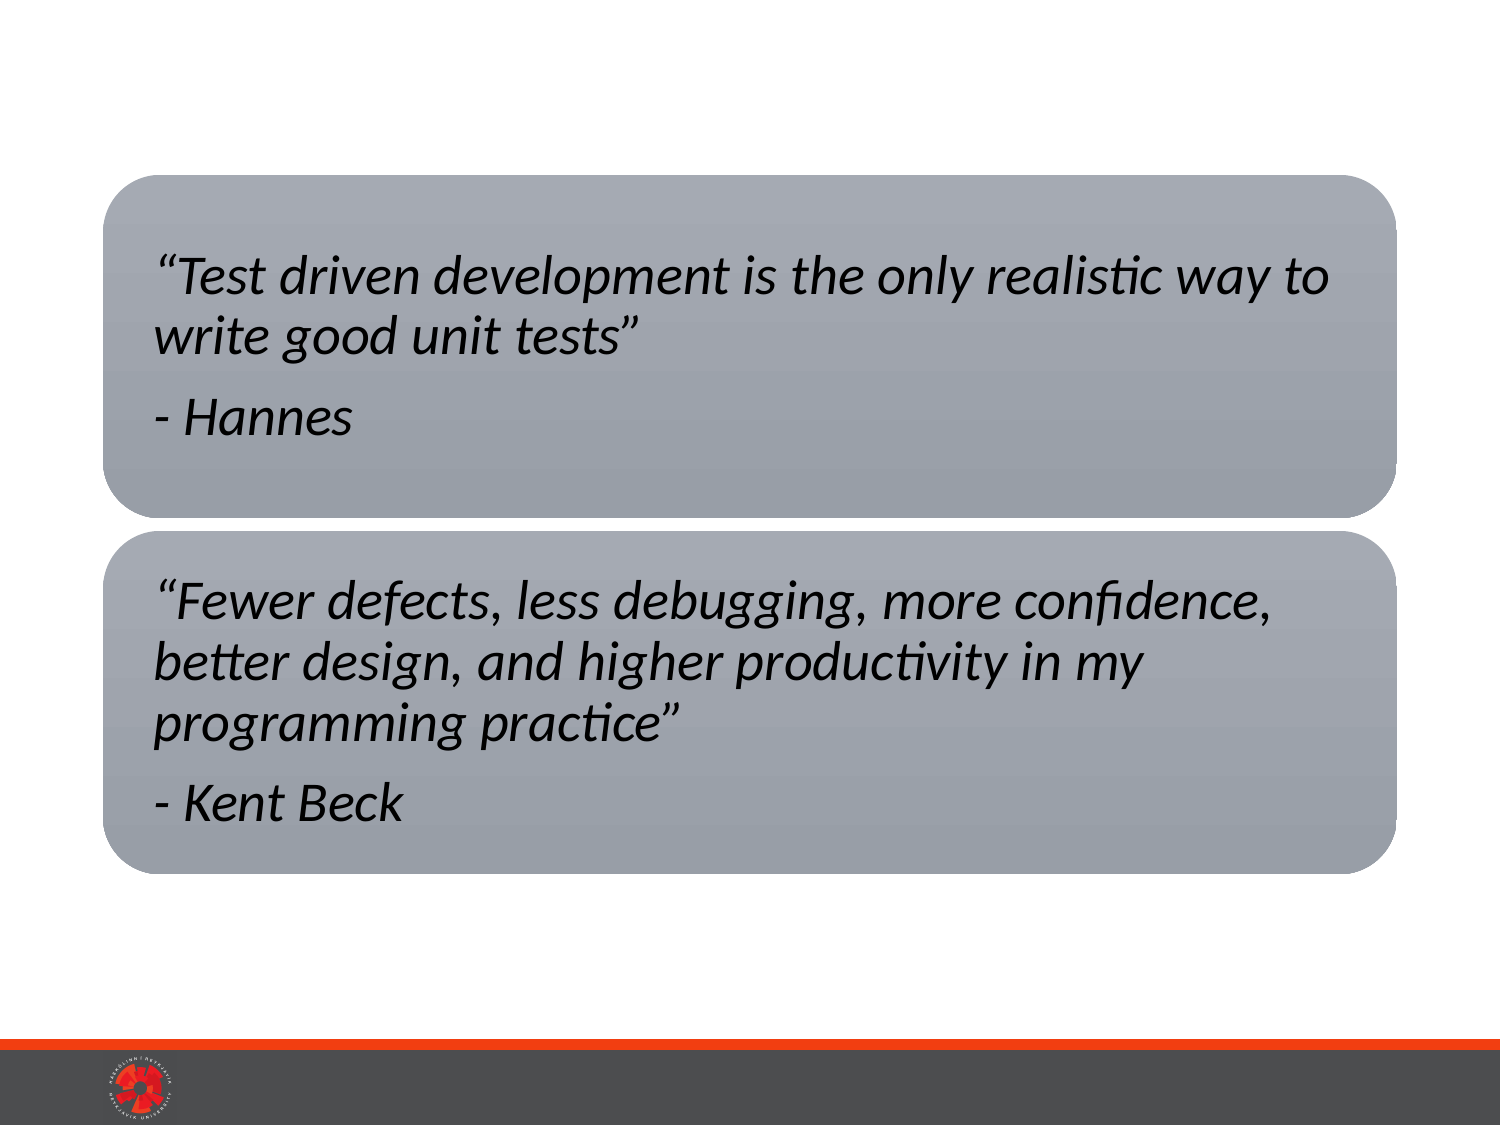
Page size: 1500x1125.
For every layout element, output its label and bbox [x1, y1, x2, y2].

picture [103, 1051, 177, 1125]
list [103, 167, 1397, 882]
